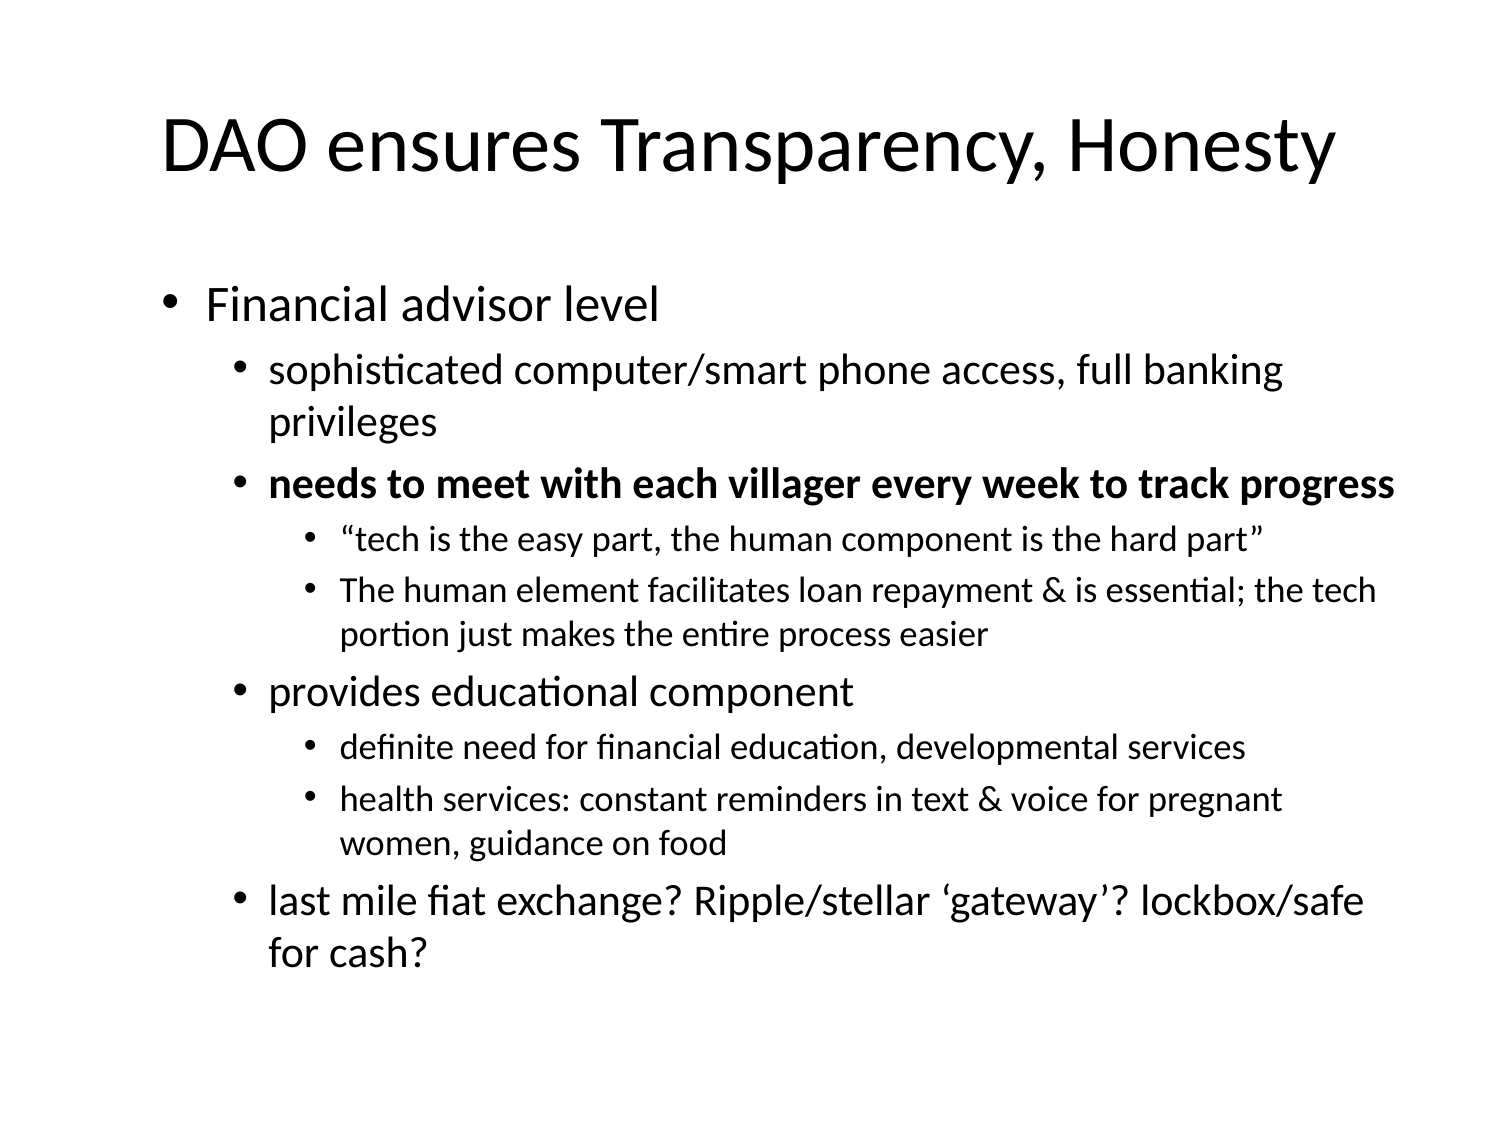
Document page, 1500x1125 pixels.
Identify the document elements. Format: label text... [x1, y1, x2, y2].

list Financial advisor level sophisticated computer/smart phone access, full banking privileges needs to meet with each villager every week to track progress “tech is the easy part, the human component is the hard part” The human element facilitates loan repayment & is essential; the tech portion just makes the entire process easier provides educational component definite need for financial education, developmental services health services: constant reminders in text & voice for pregnant women, guidance on food last mile fiat exchange? Ripple/stellar ‘gateway’? lockbox/safe for cash? [75, 262, 1425, 1005]
title DAO ensures Transparency, Honesty [75, 45, 1425, 233]
